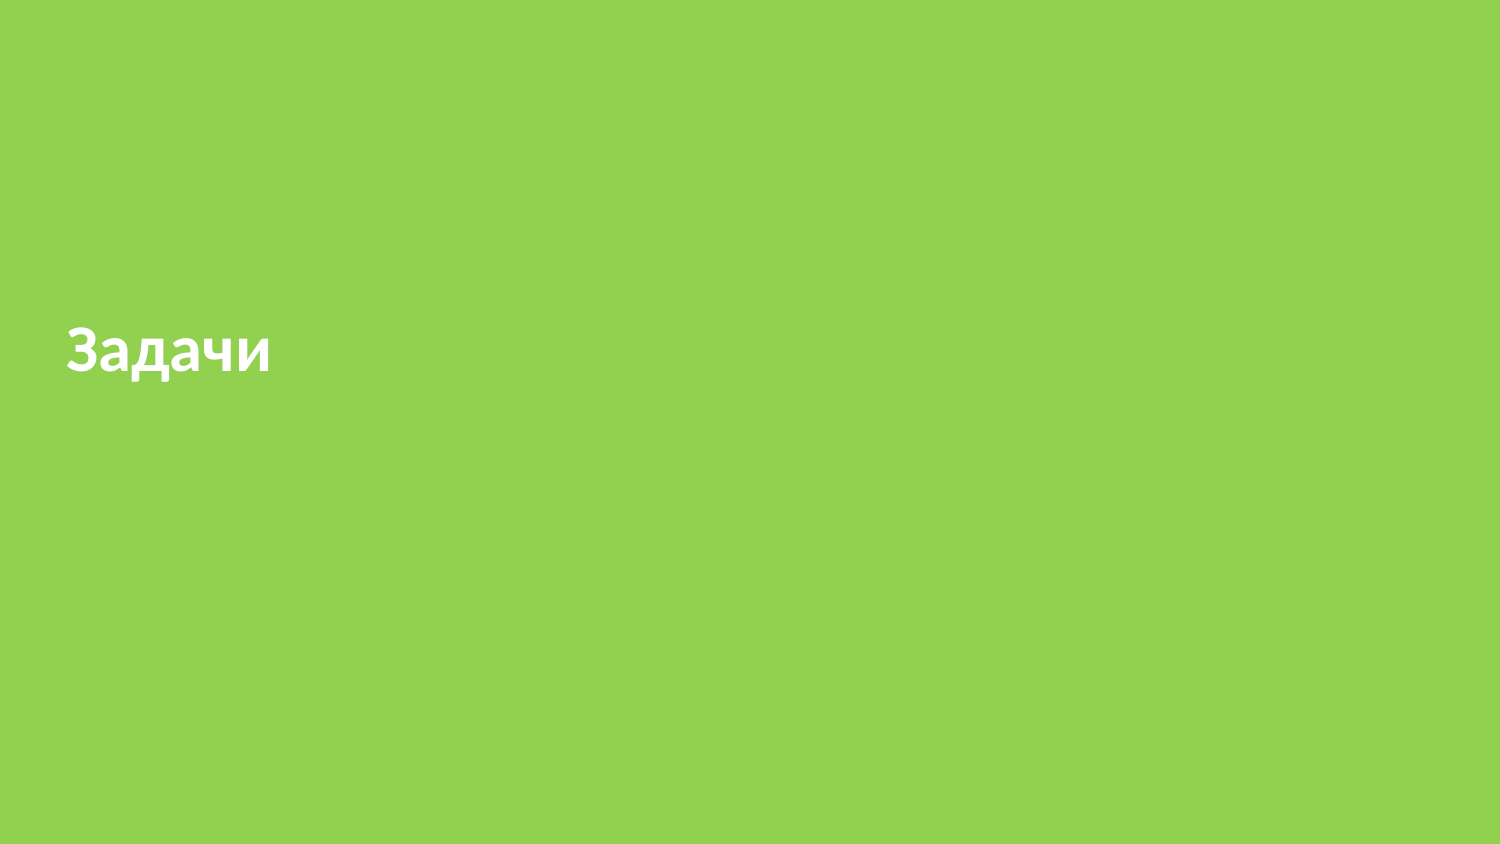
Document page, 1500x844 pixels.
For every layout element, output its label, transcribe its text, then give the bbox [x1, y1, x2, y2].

title Задачи [51, 289, 1449, 384]
